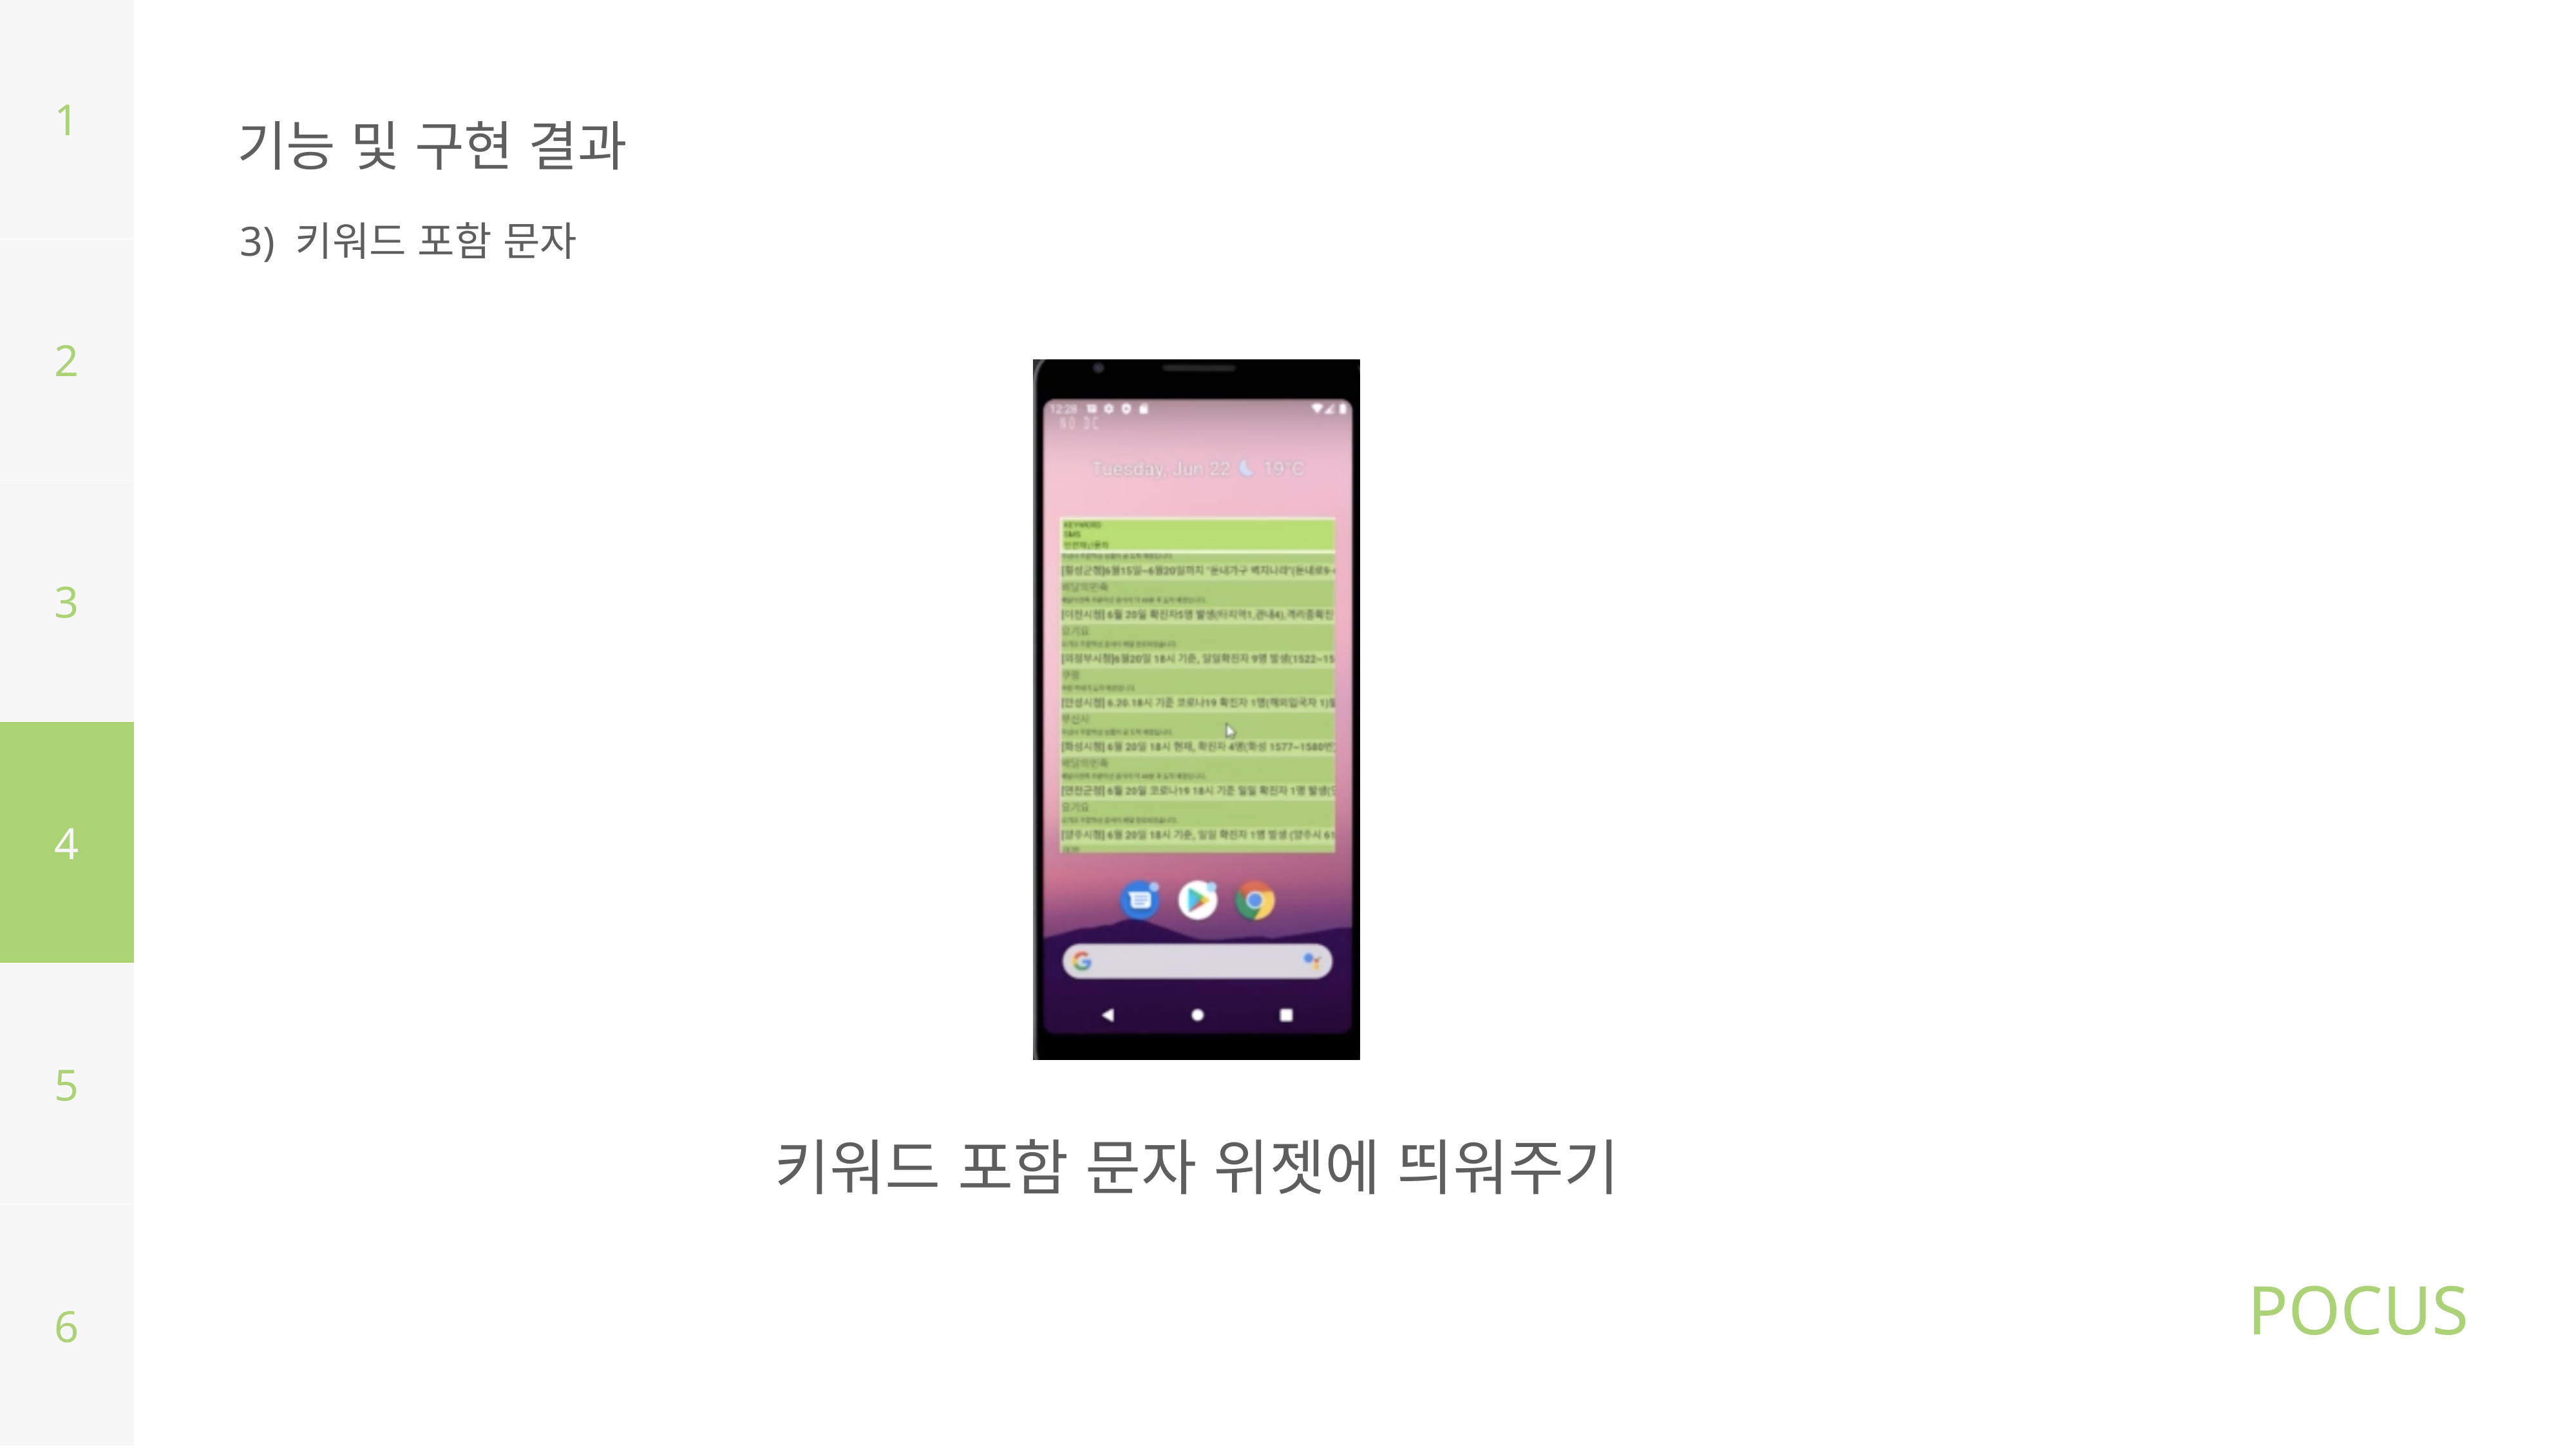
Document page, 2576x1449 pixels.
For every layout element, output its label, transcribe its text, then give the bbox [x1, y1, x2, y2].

text_box 2 [0, 239, 135, 480]
text_box 3 [0, 480, 135, 722]
text_box 4 [0, 722, 135, 963]
text_box 6 [0, 1204, 135, 1446]
text_box 5 [0, 963, 135, 1204]
text_box POCUS [2242, 1262, 2475, 1354]
text_box 키워드 포함 문자 위젯에 띄워주기 [761, 1097, 1632, 1208]
picture [1033, 359, 1361, 1060]
text_box 기능 및 구현 결과 [232, 107, 1510, 182]
text_box 3) 키워드 포함 문자 [234, 210, 2159, 270]
text_box 1 [0, 0, 135, 239]
